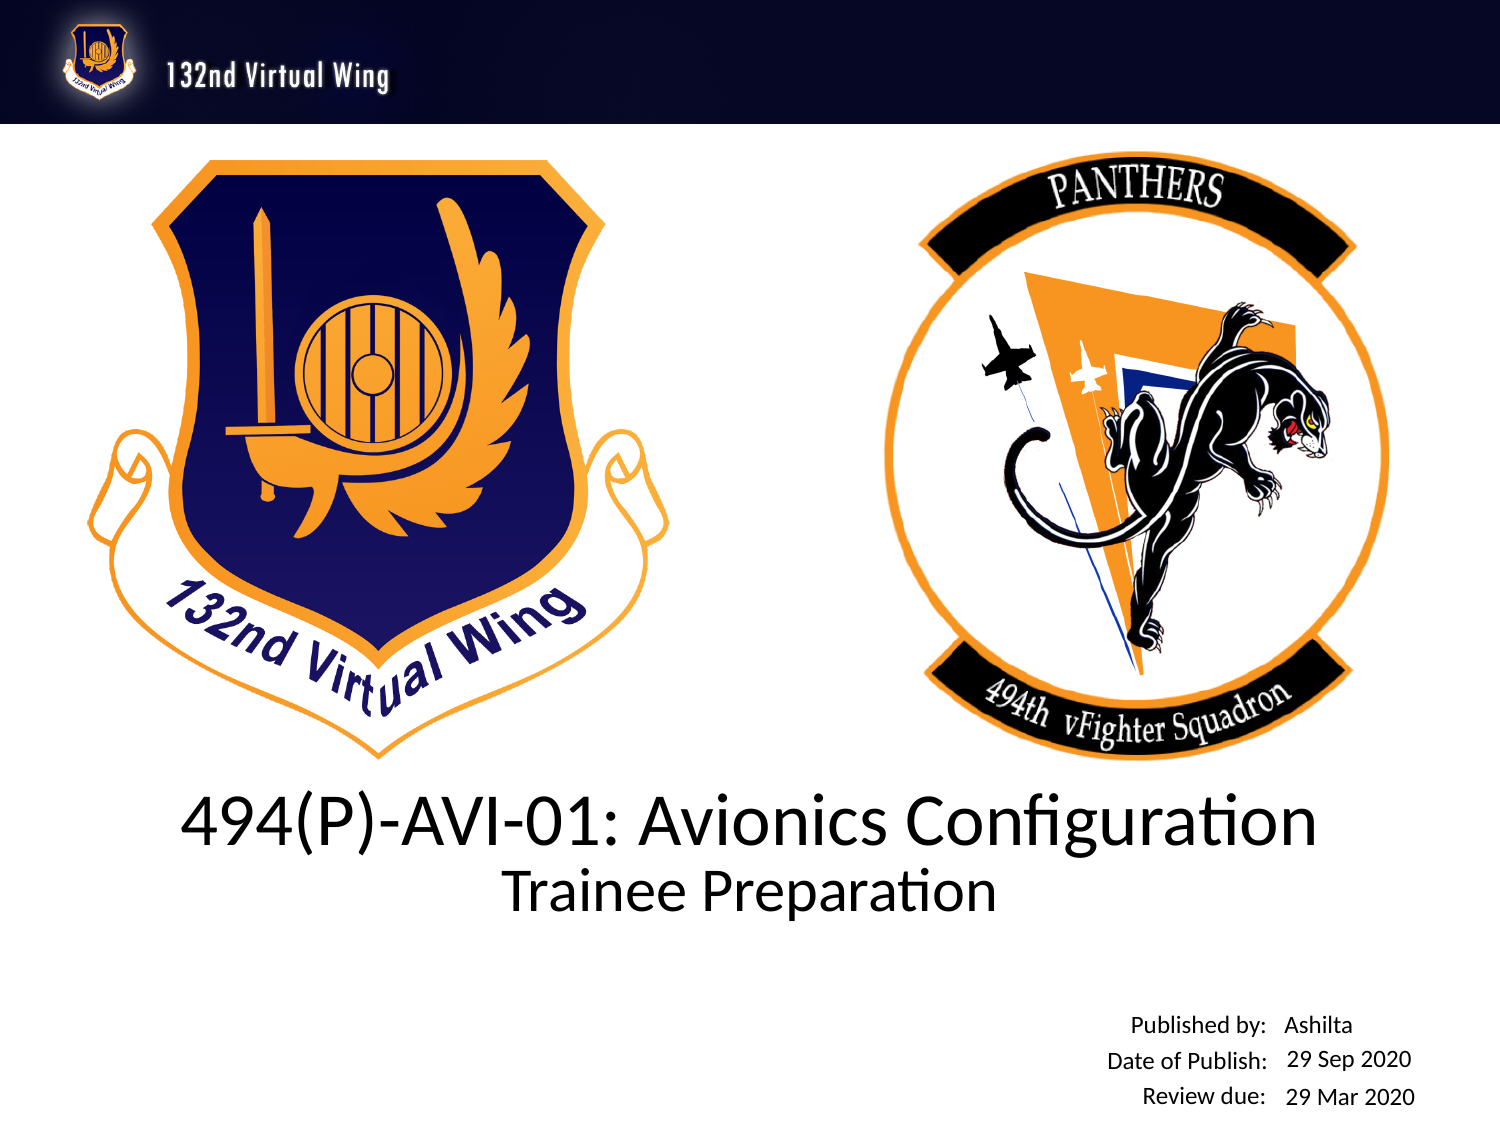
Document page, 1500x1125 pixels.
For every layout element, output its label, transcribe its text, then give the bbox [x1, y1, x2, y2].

picture [879, 148, 1395, 764]
text_box 494(P)-AVI-01: Avionics Configuration [106, 763, 1394, 842]
text_box Ashilta [1269, 1001, 1447, 1046]
text_box 29 Mar 2020 [1270, 1073, 1449, 1118]
picture [0, 0, 1500, 124]
text_box Trainee Preparation [106, 842, 1394, 932]
text_box 29 Sep 2020 [1271, 1035, 1449, 1073]
picture [79, 160, 680, 775]
